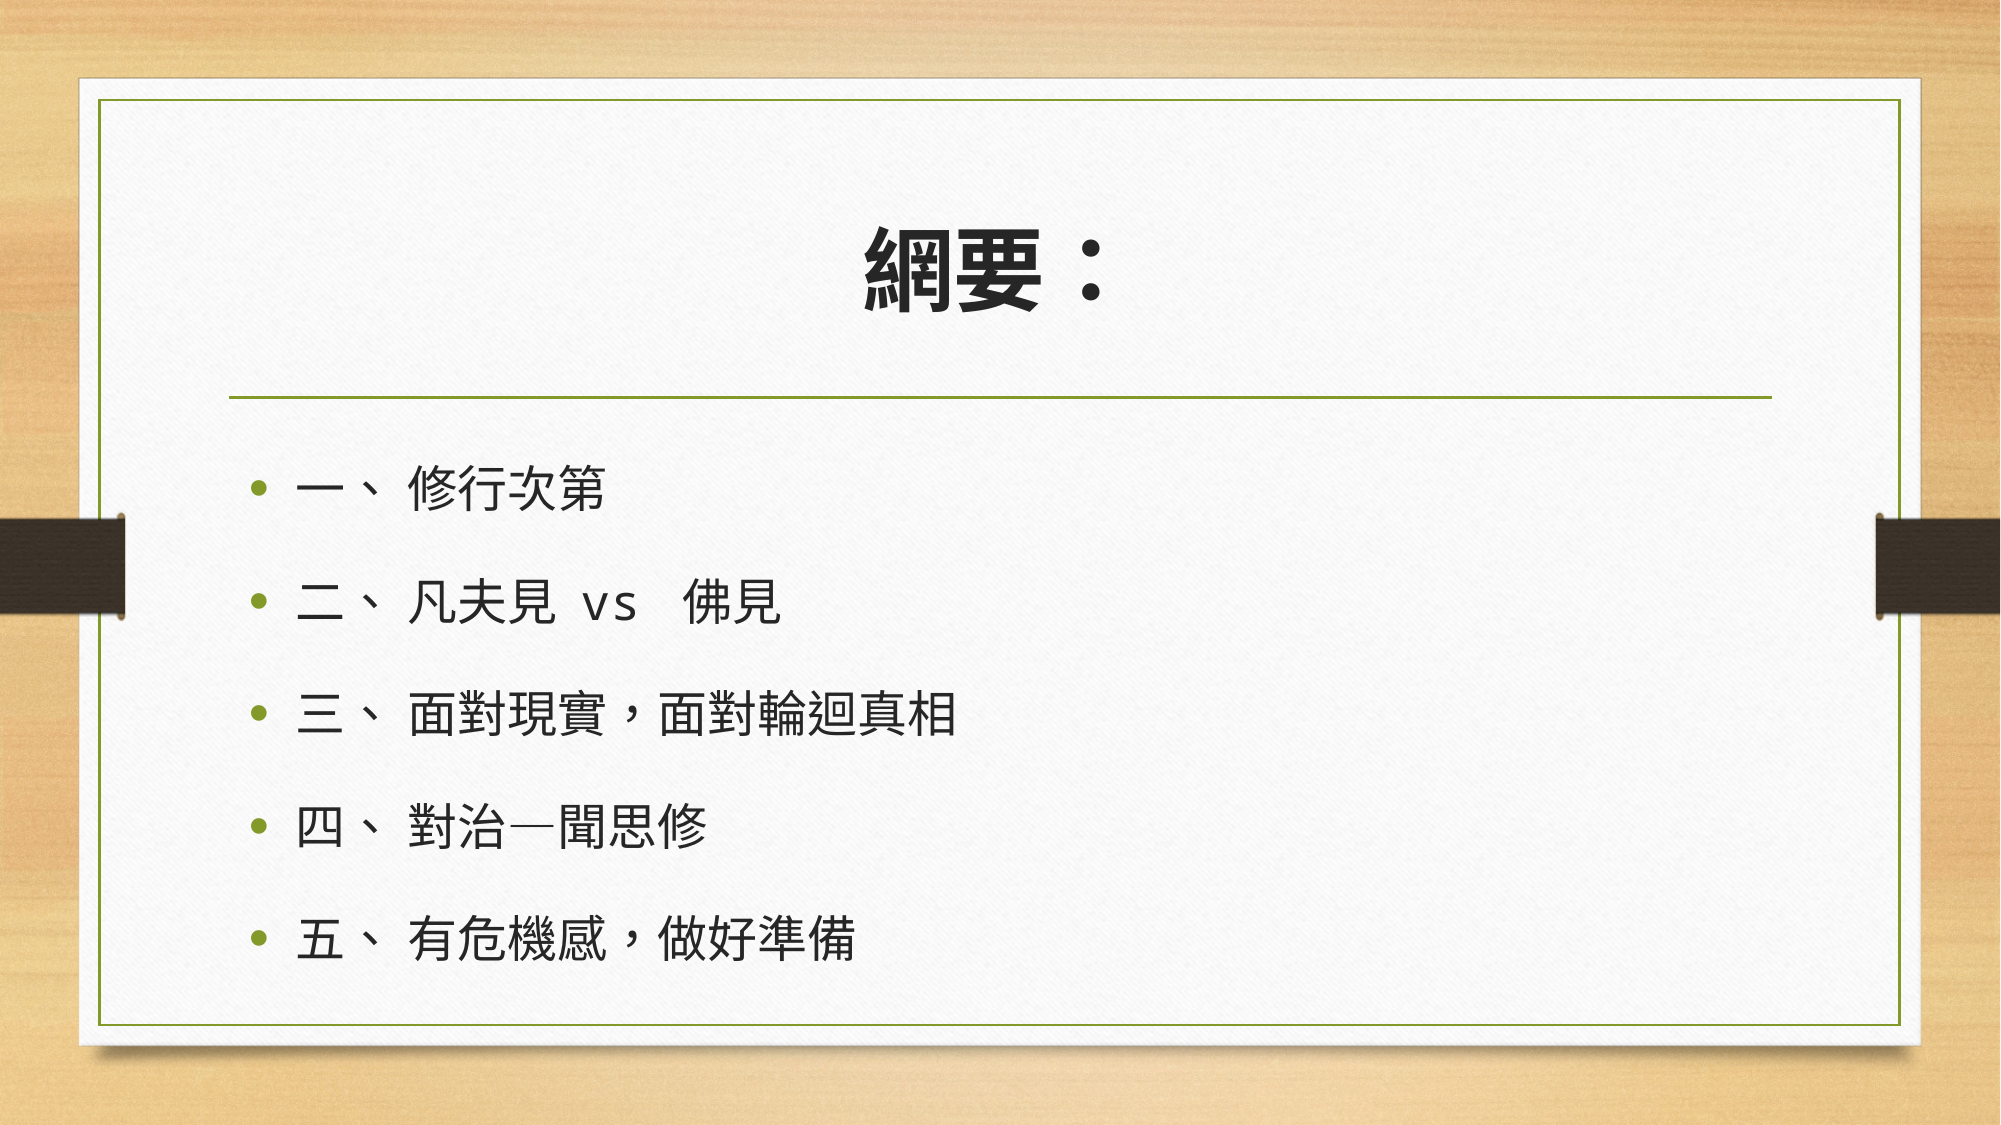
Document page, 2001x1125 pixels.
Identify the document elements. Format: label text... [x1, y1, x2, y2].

picture [0, 0, 2001, 1125]
list 一、 修行次第 二、 凡夫見 vs 佛見 三、 面對現實，面對輪迴真相 四、 對治—聞思修 五、 有危機感，做好準備 [233, 420, 1810, 1015]
title 網要： [212, 161, 1788, 375]
